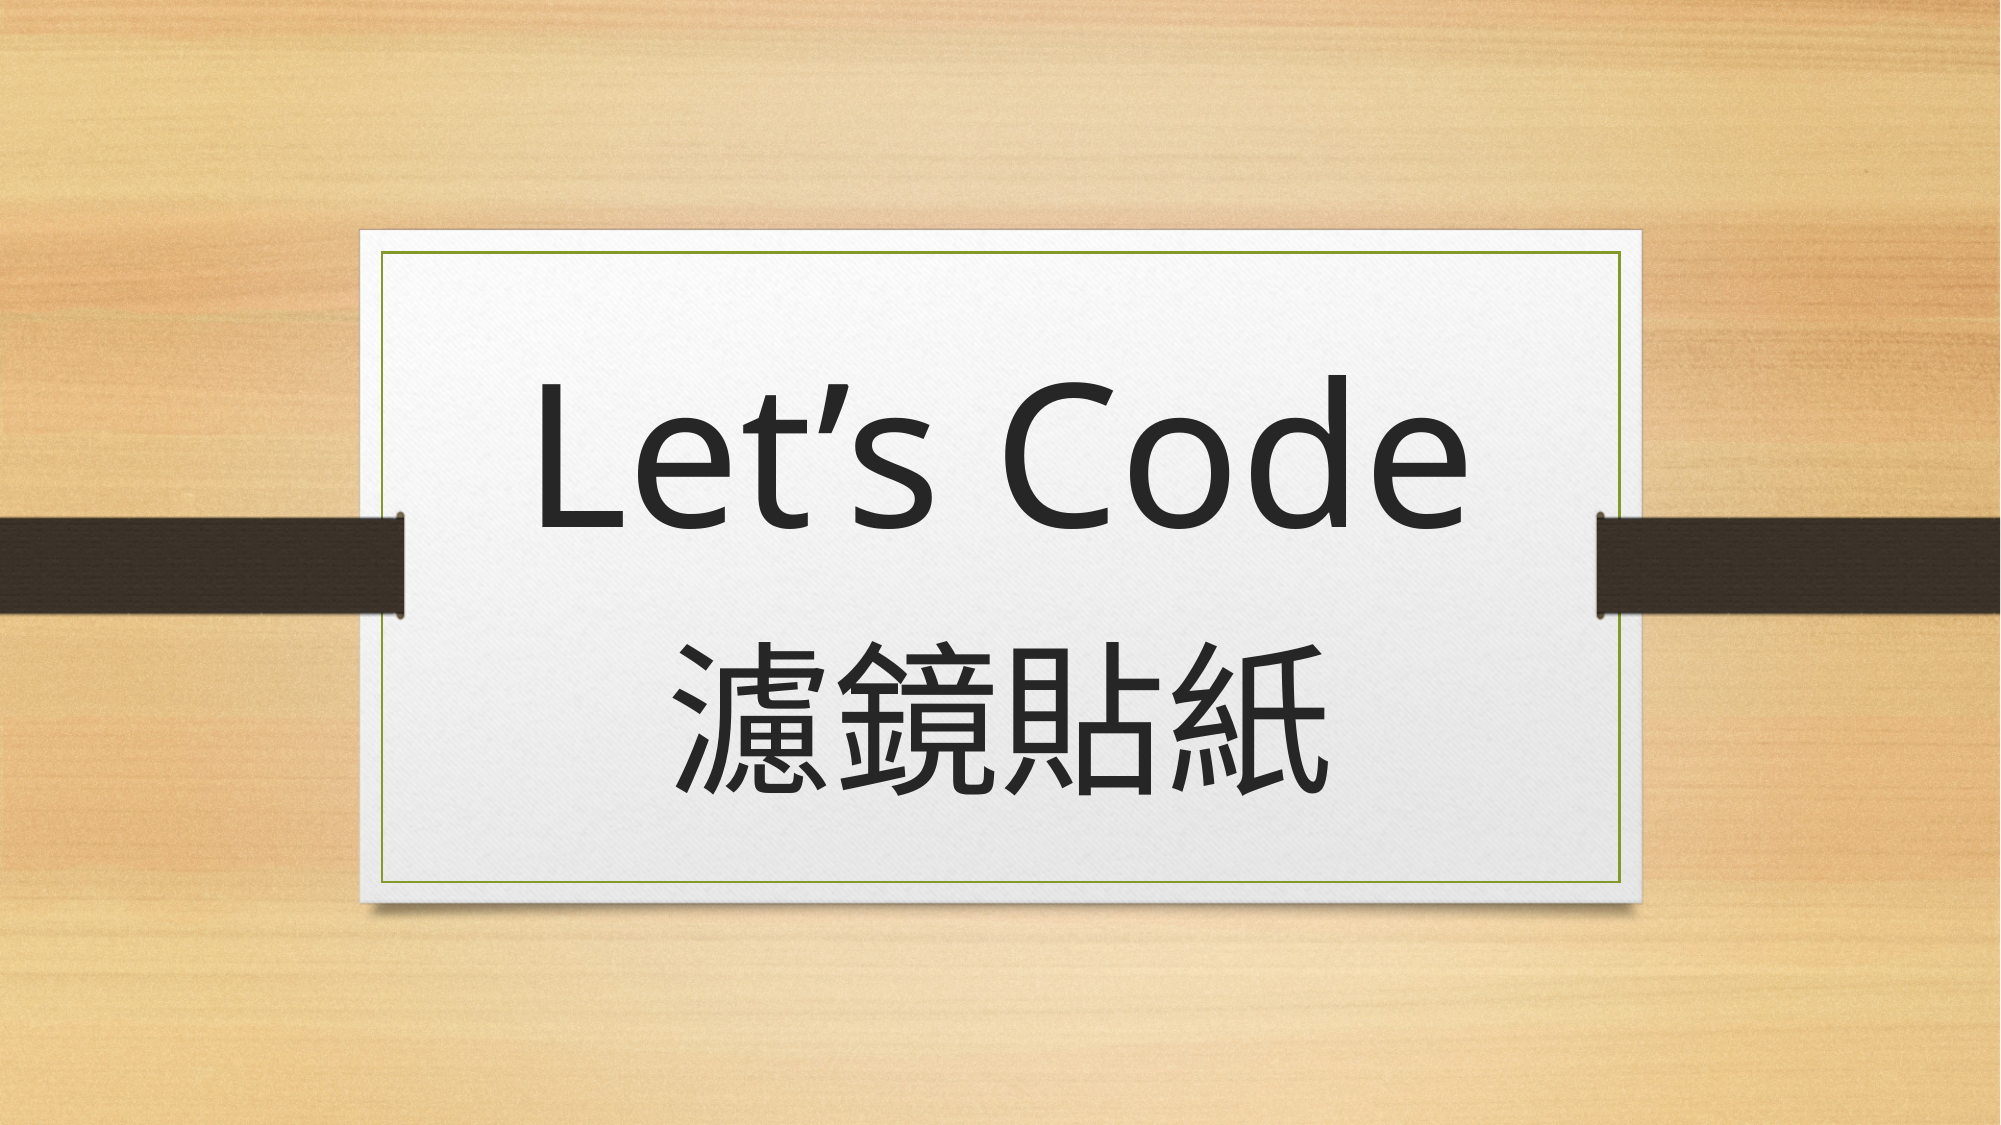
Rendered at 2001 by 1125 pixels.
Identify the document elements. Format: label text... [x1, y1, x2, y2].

title Let’s Code [440, 326, 1559, 574]
picture [0, 0, 2001, 1125]
text_box 濾鏡貼紙 [440, 574, 1559, 824]
